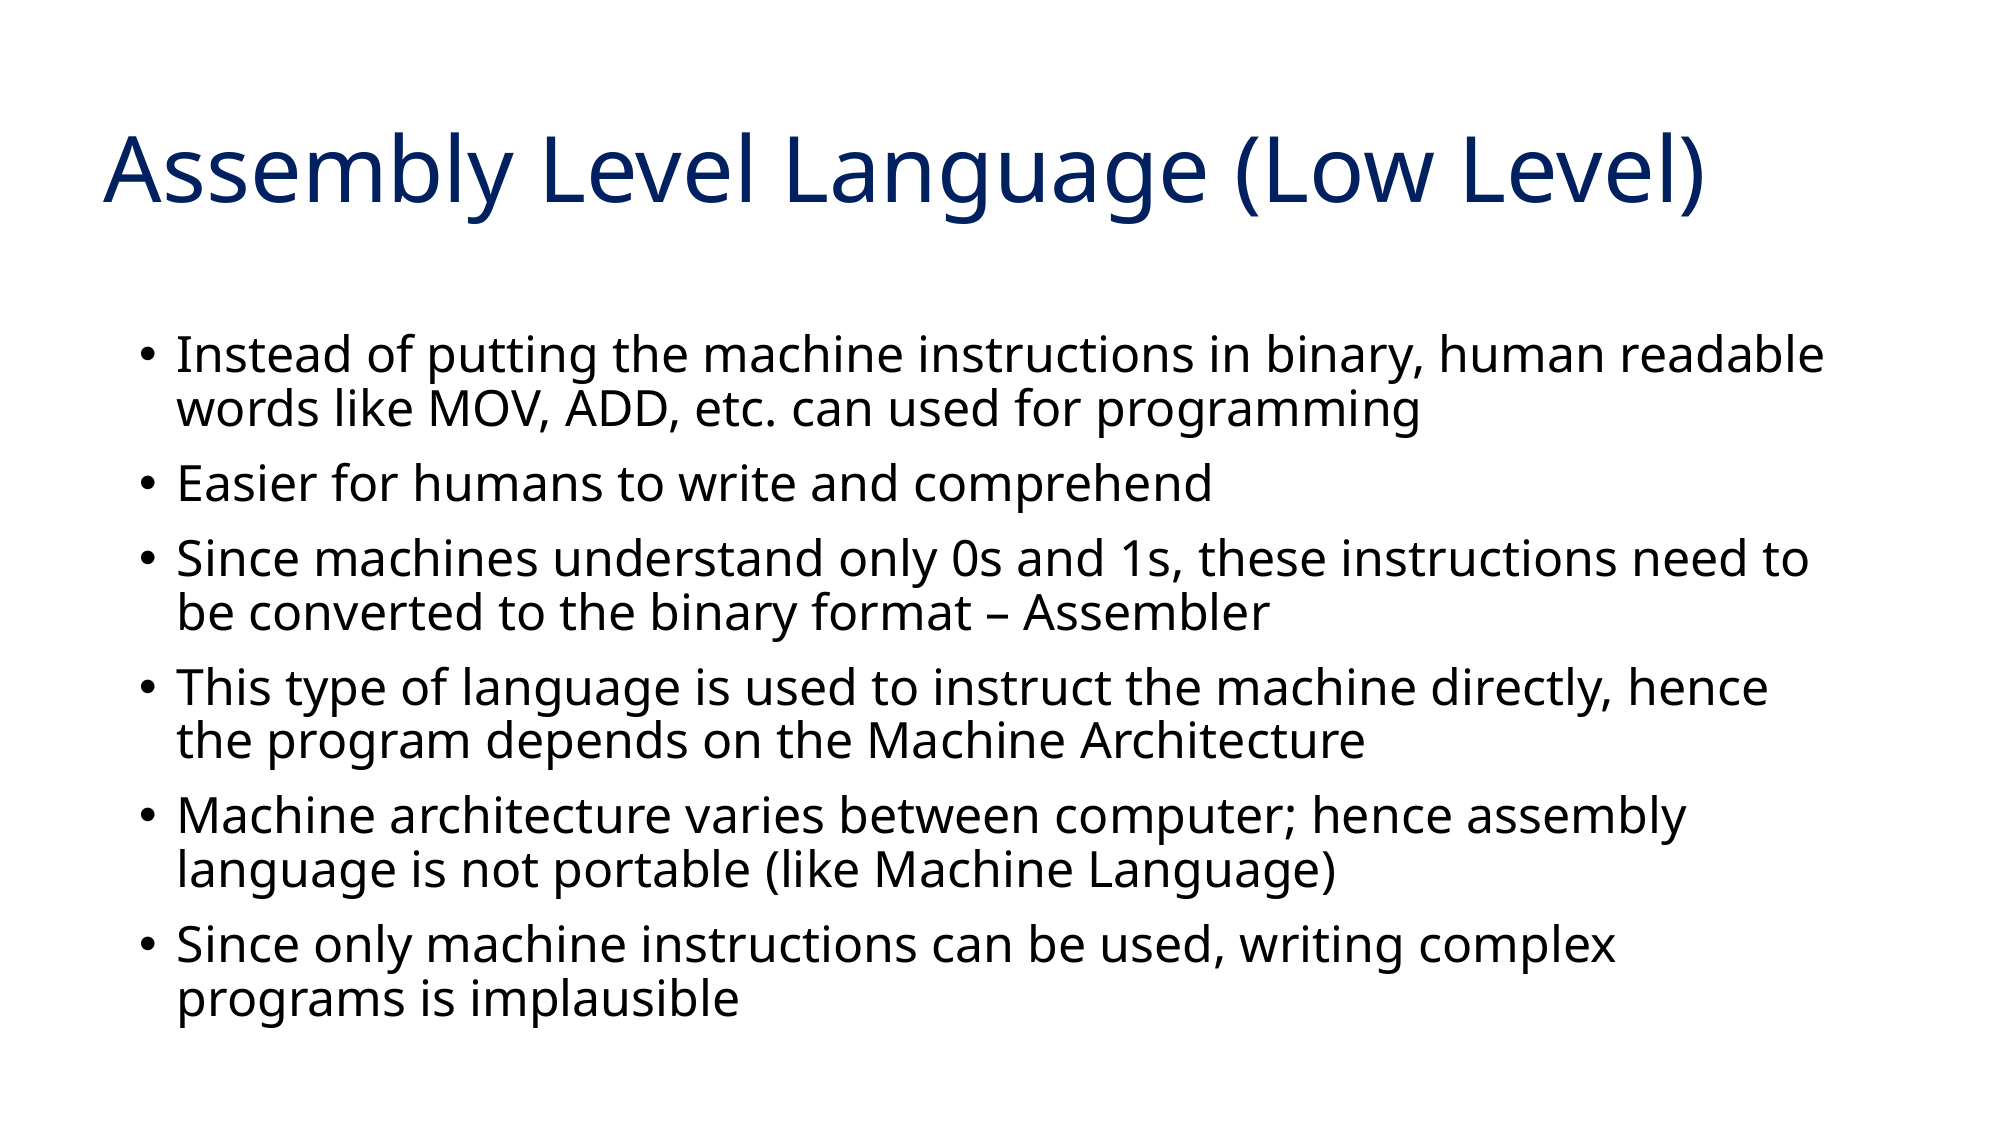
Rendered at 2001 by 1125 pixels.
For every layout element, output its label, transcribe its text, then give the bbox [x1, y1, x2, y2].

title Assembly Level Language (Low Level) [88, 64, 1814, 282]
list Instead of putting the machine instructions in binary, human readable words like MOV, ADD, etc. can used for programming Easier for humans to write and comprehend Since machines understand only 0s and 1s, these instructions need to be converted to the binary format – Assembler This type of language is used to instruct the machine directly, hence the program depends on the Machine Architecture Machine architecture varies between computer; hence assembly language is not portable (like Machine Language) Since only machine instructions can be used, writing complex programs is implausible [124, 321, 1850, 1050]
